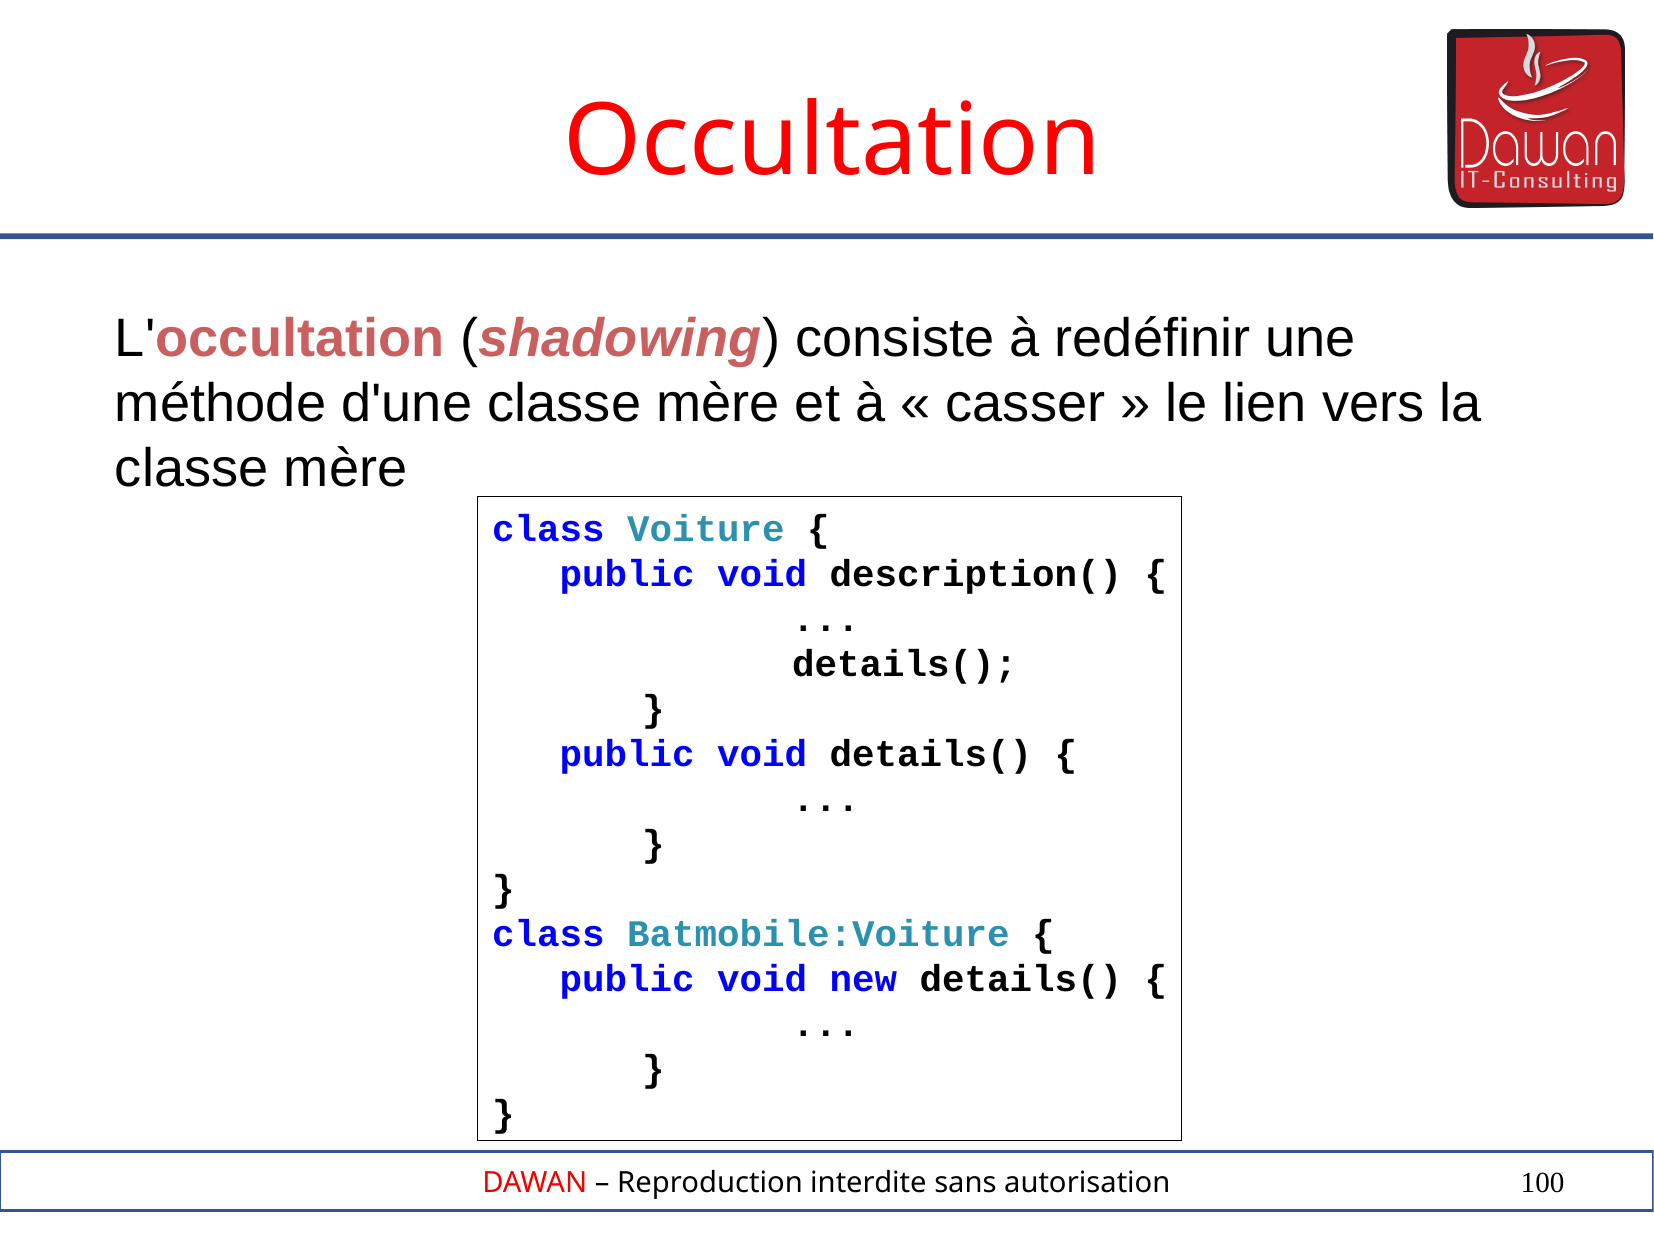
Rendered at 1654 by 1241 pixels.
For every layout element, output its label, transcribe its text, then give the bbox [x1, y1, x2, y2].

text_box L'occultation (shadowing) consiste à redéfinir une méthode d'une classe mère et à « casser » le lien vers la classe mère [100, 294, 1527, 532]
text_box Occultation [94, 67, 1571, 199]
slide_number 100 [1185, 1163, 1565, 1228]
picture [1447, 29, 1625, 208]
text_box class Voiture { public void description() { ... details(); } public void details() { ... } } class Batmobile:Voiture { public void new details() { ... } } [477, 496, 1182, 1141]
